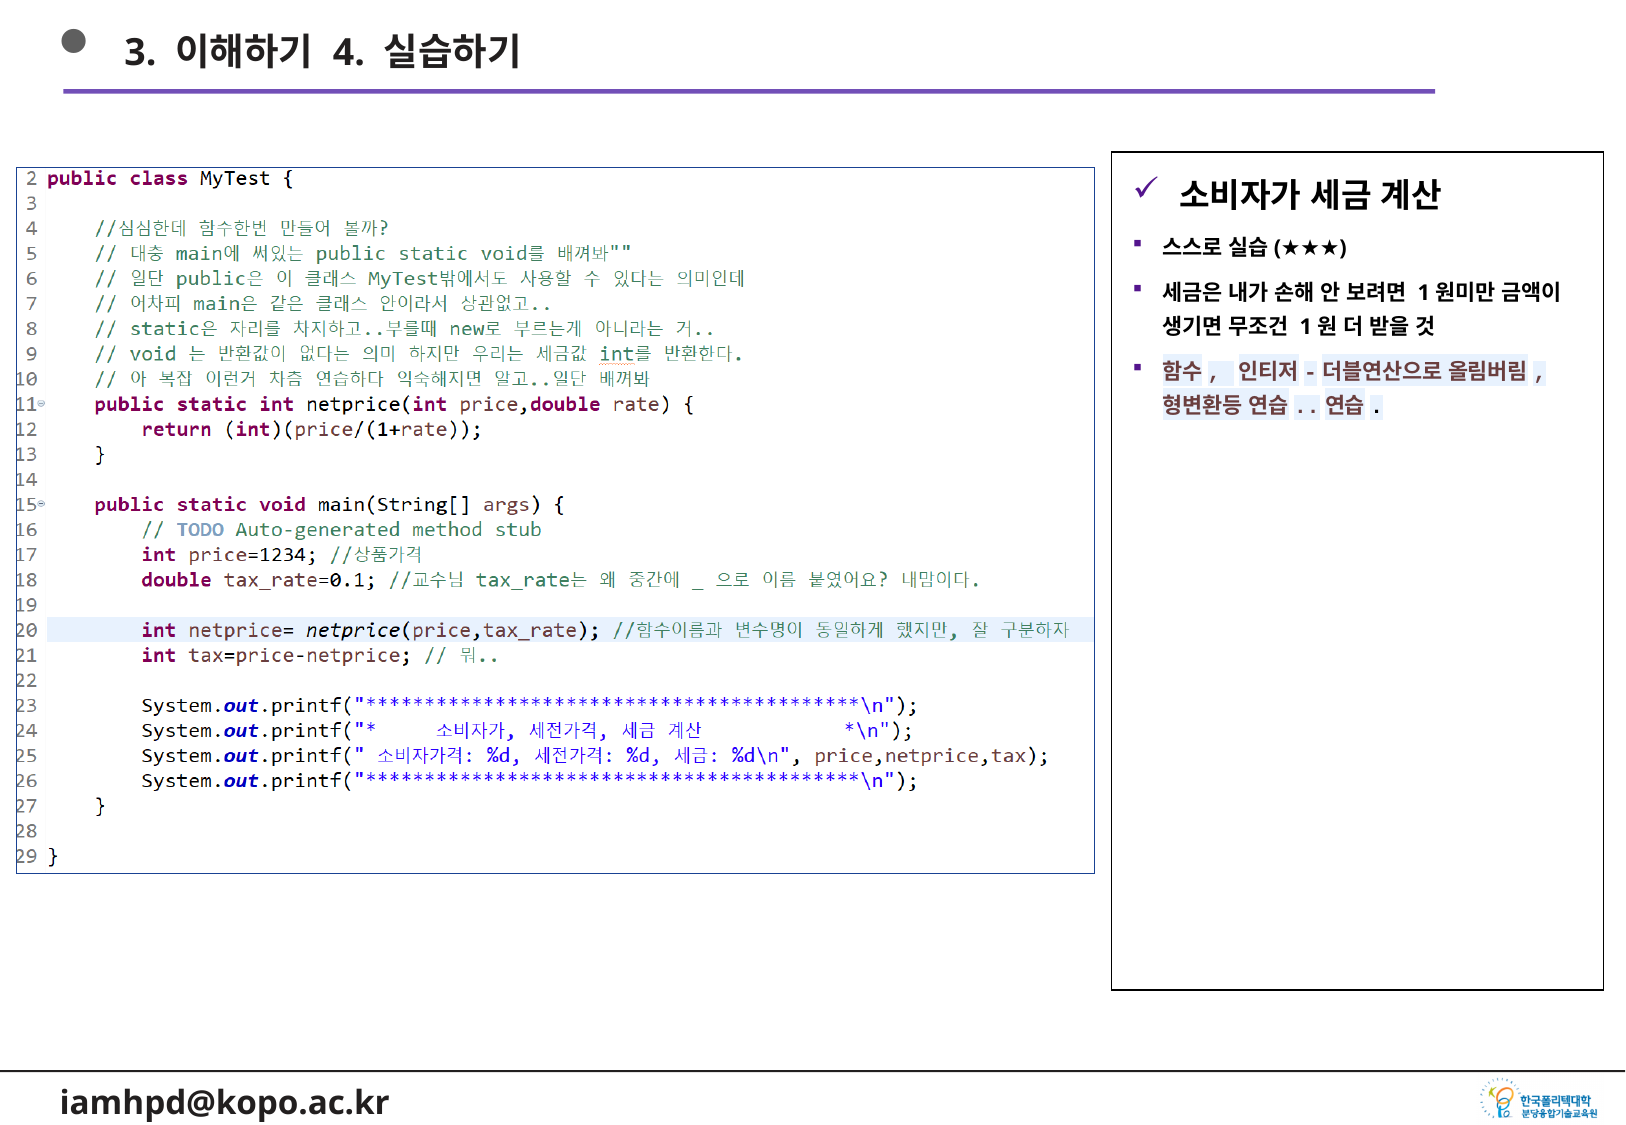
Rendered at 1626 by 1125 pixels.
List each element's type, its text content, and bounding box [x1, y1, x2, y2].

text_box 소비자가 세금 계산 스스로 실습(★★★) 세금은 내가 손해 안 보려면 1원미만 금액이 생기면 무조건 1원 더 받을 것 함수, 인티저-더블연산으로 올림버림, 형변환등 연습..연습. [1111, 152, 1604, 991]
picture [1476, 1073, 1604, 1125]
picture [16, 167, 1095, 875]
text_box 3. 이해하기 4. 실습하기 [109, 20, 943, 93]
